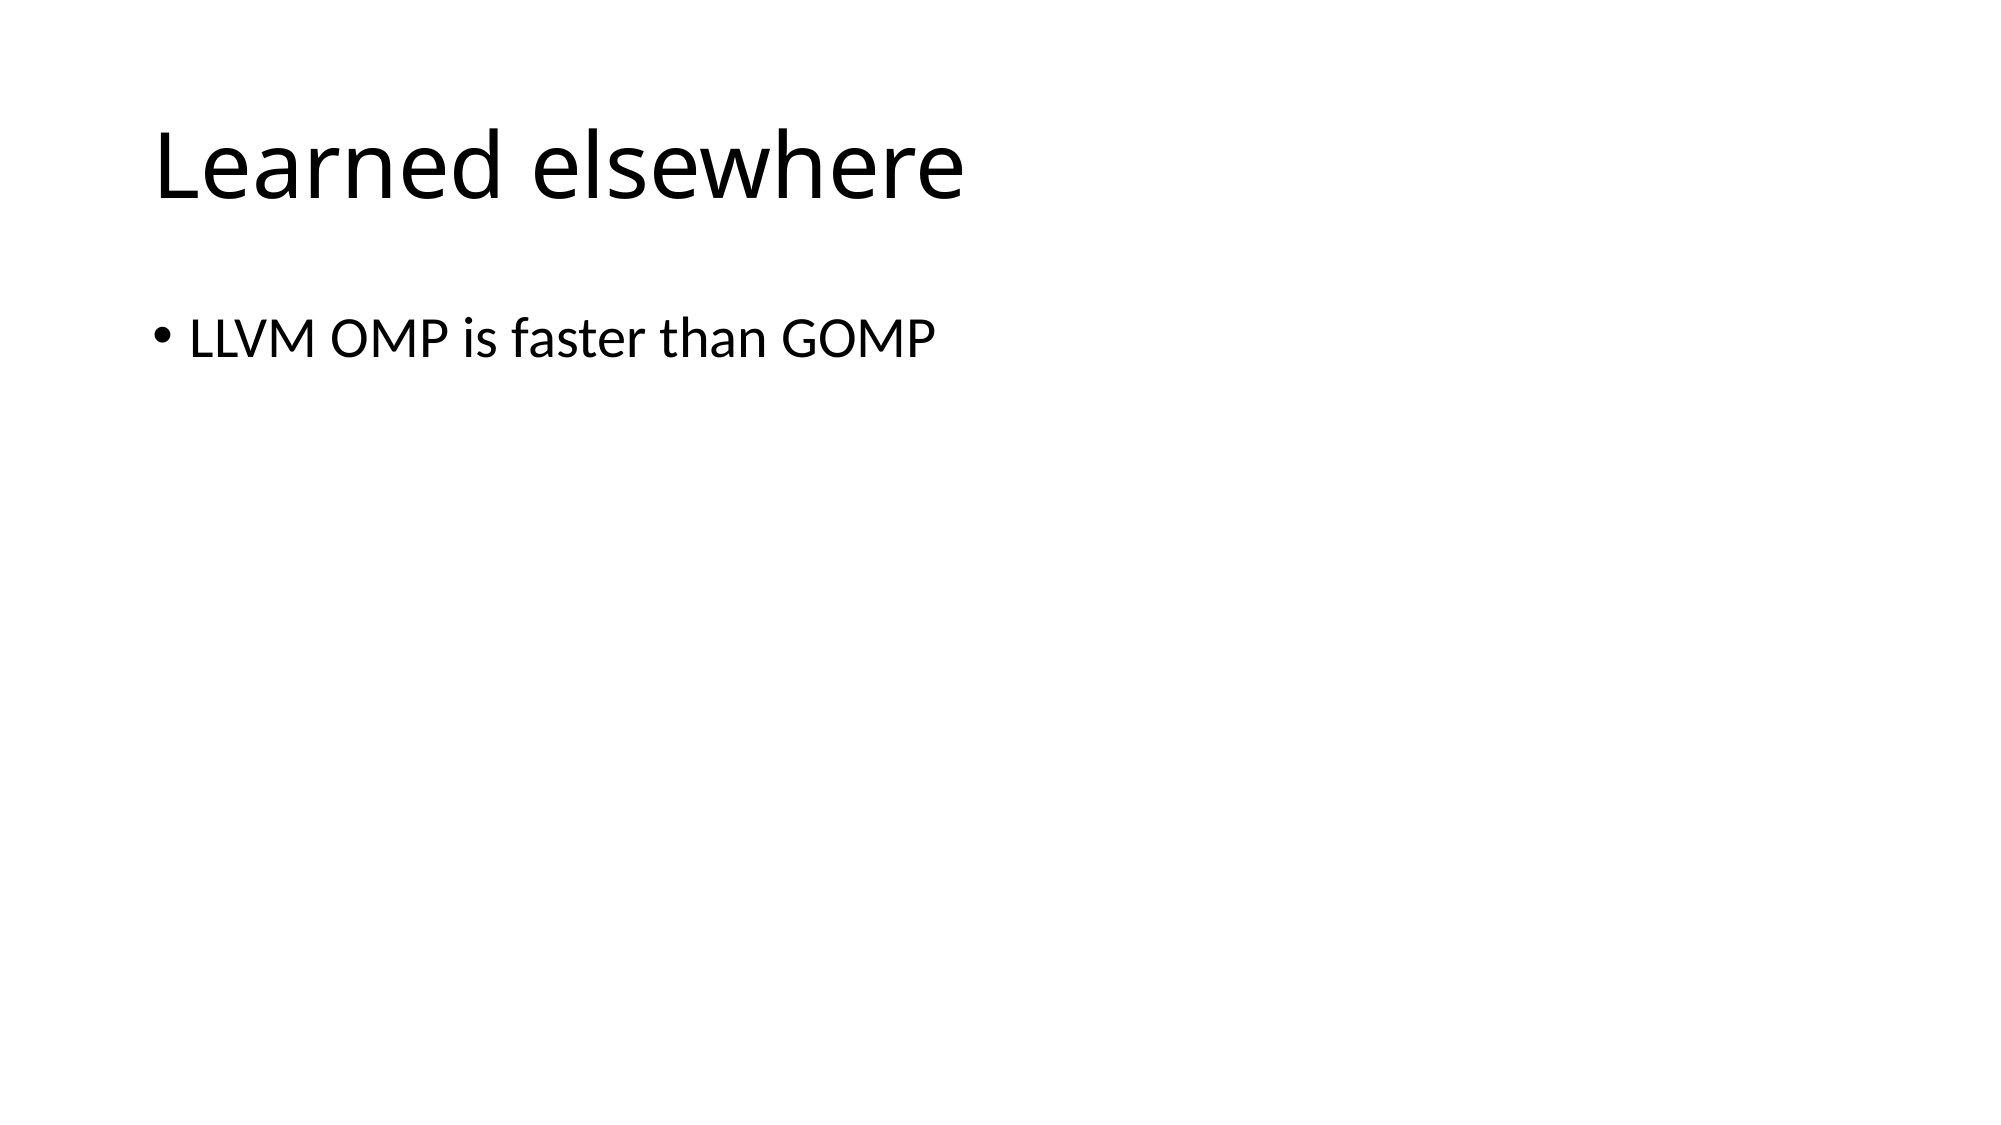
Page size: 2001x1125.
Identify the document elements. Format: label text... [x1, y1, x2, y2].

list LLVM OMP is faster than GOMP [137, 299, 1863, 1014]
title Learned elsewhere [137, 59, 1863, 278]
